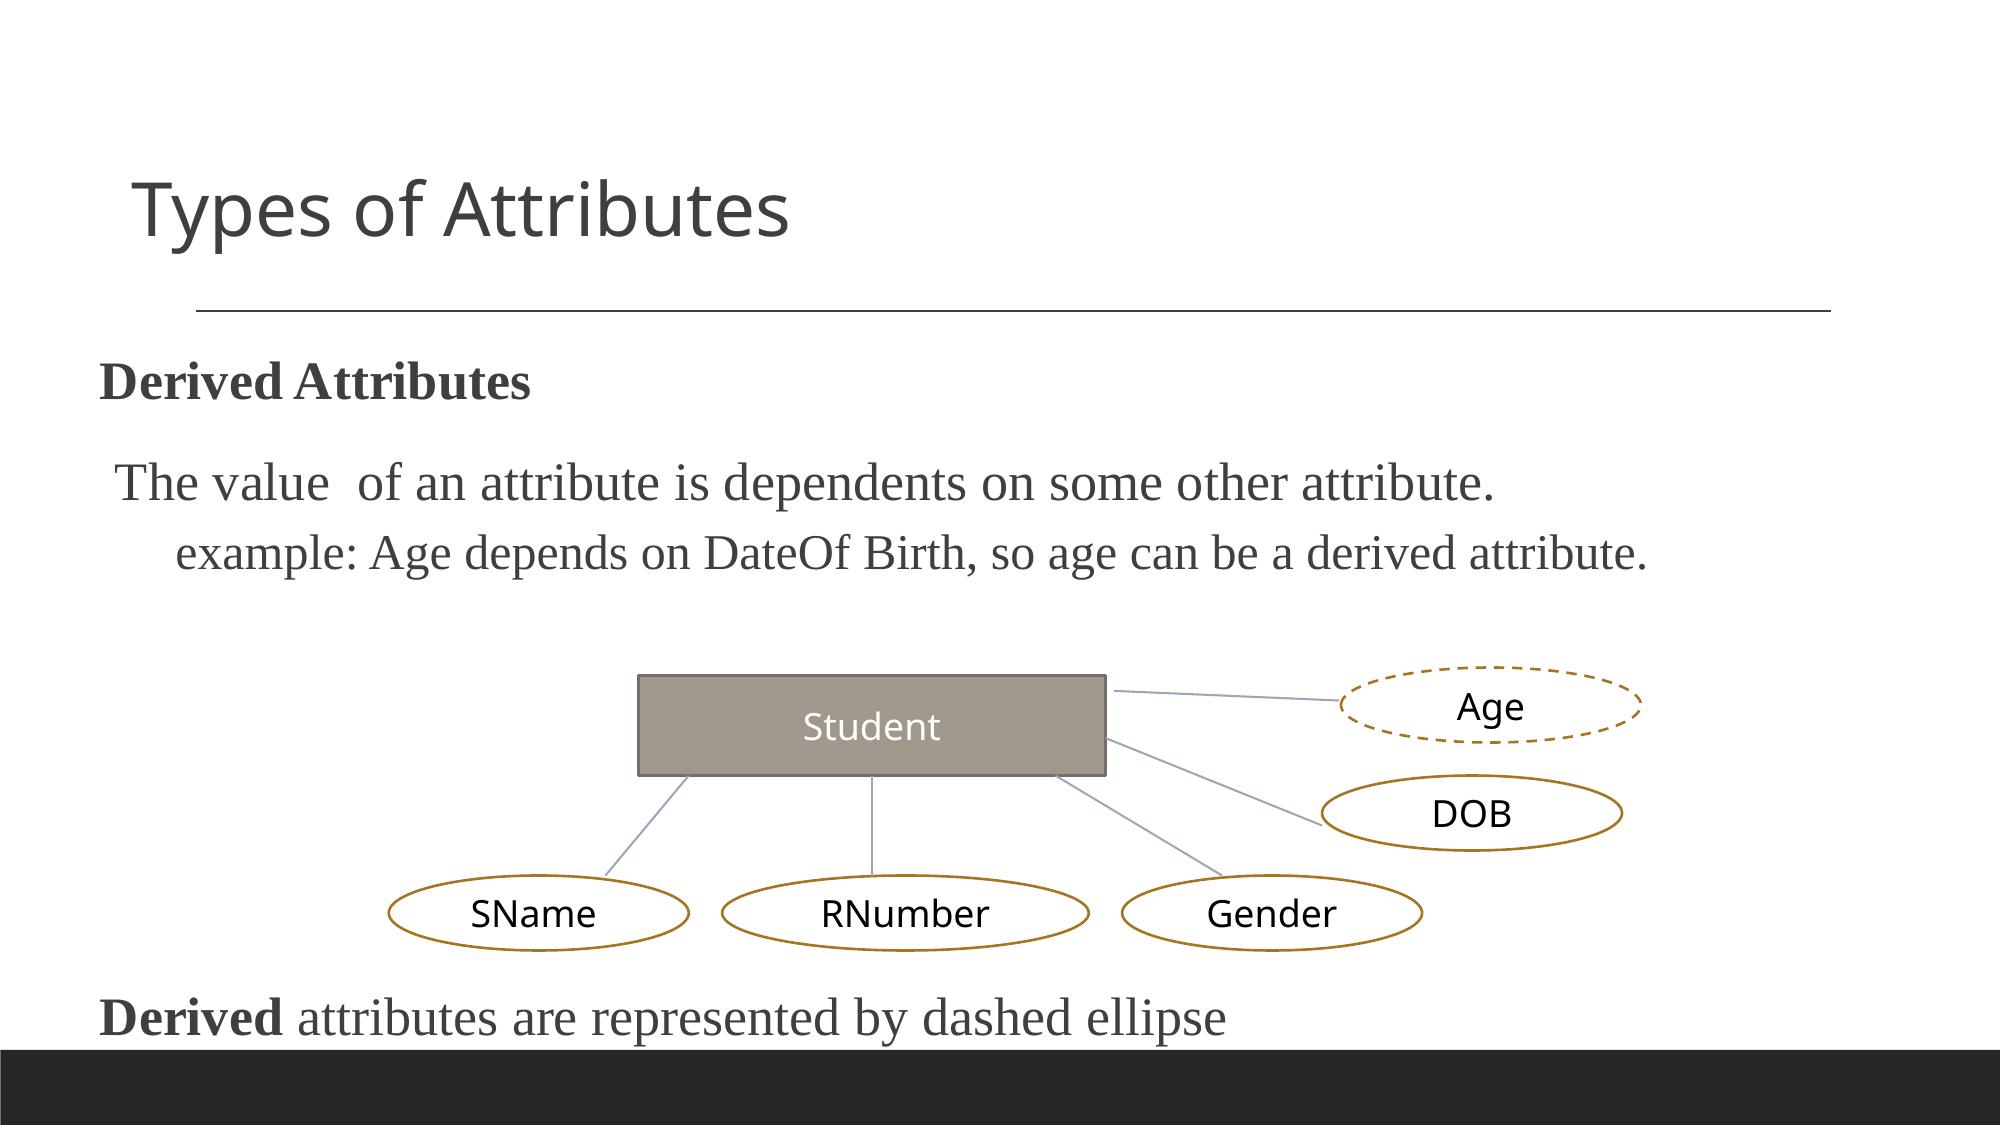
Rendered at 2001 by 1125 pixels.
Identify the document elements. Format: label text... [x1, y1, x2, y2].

text_box Age [1341, 667, 1641, 743]
list Derived Attributes The value of an attribute is dependents on some other attribute. example: Age depends on DateOf Birth, so age can be a derived attribute. Derived attributes are represented by dashed ellipse [99, 330, 1900, 1091]
text_box Student [638, 675, 1106, 776]
text_box SName [388, 875, 689, 951]
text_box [1055, 775, 1223, 876]
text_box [1113, 690, 1339, 701]
text_box DOB [1327, 775, 1623, 851]
text_box RNumber [722, 875, 1089, 951]
text_box Gender [1122, 875, 1423, 951]
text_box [605, 775, 690, 876]
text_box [1105, 737, 1323, 826]
text_box Types of Attributes [116, 162, 1917, 350]
